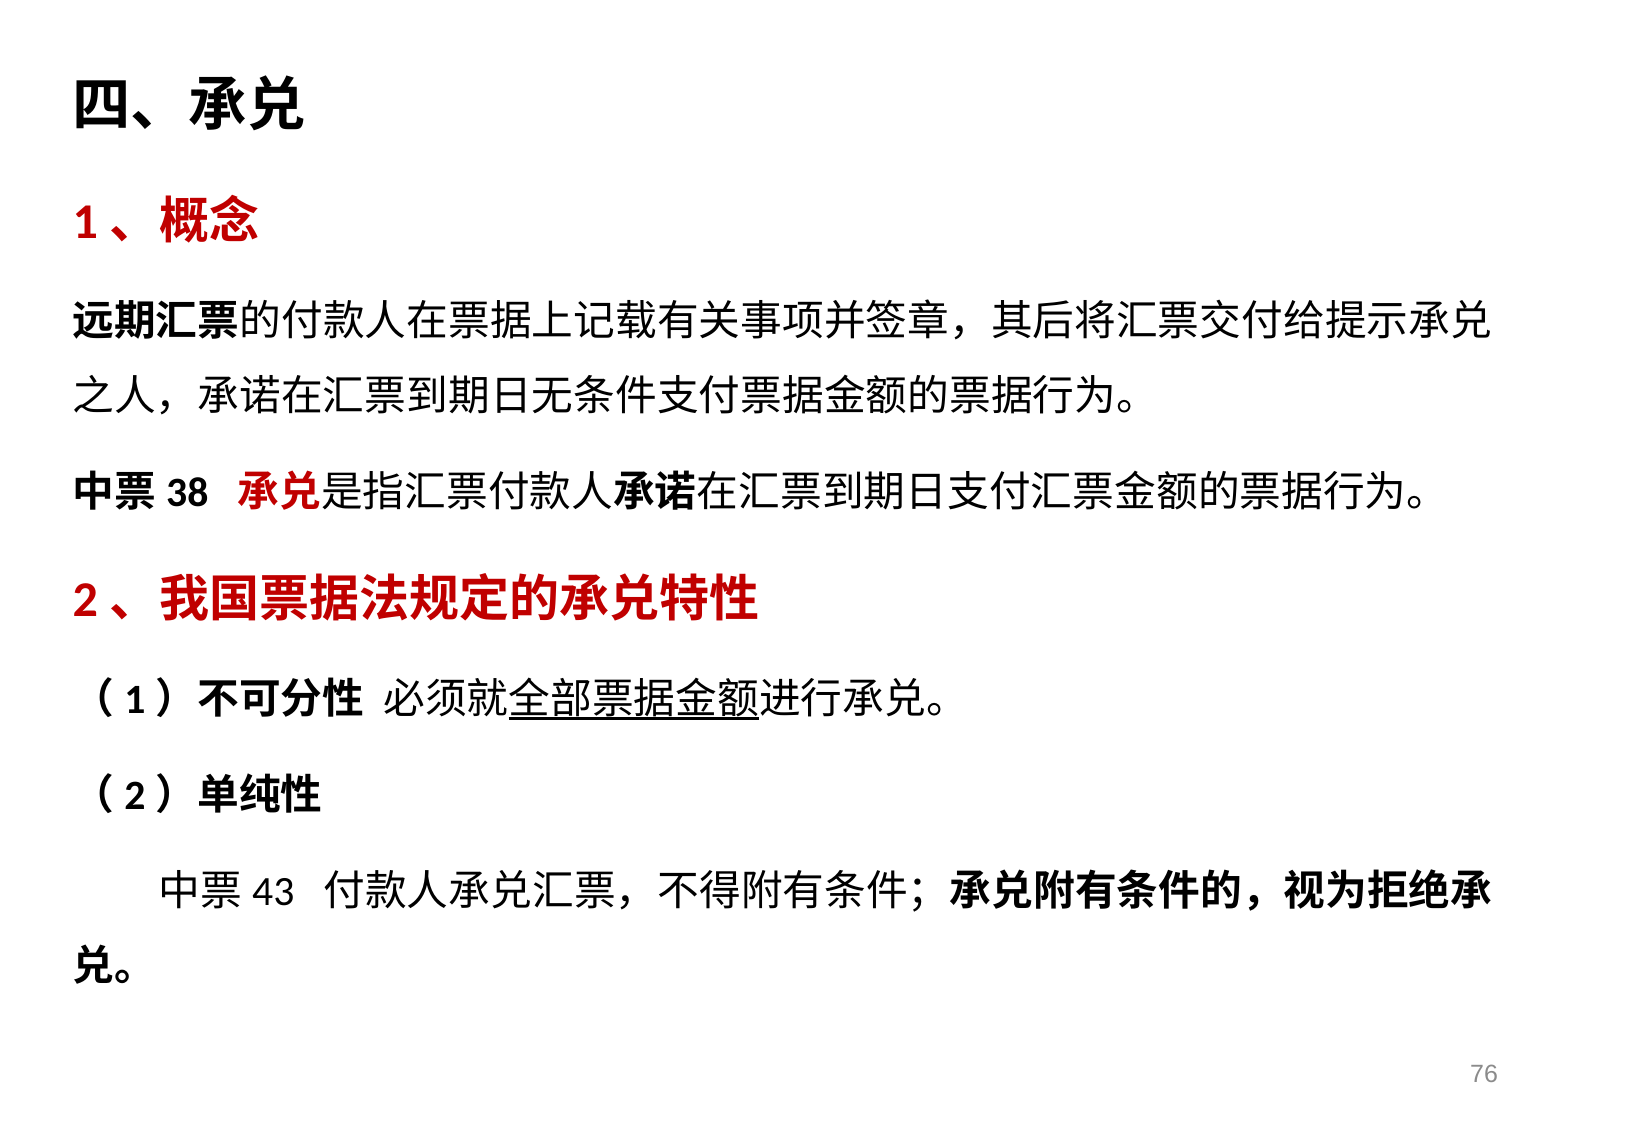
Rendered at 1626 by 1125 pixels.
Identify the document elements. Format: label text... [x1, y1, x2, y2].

slide_number 76 [1147, 1042, 1514, 1103]
list 四、承兑 1、概念 远期汇票的付款人在票据上记载有关事项并签章，其后将汇票交付给提示承兑之人，承诺在汇票到期日无条件支付票据金额的票据行为。 中票38 承兑是指汇票付款人承诺在汇票到期日支付汇票金额的票据行为。 2、我国票据法规定的承兑特性 （1）不可分性 必须就全部票据金额进行承兑。 （2）单纯性 中票43 付款人承兑汇票，不得附有条件；承兑附有条件的，视为拒绝承兑。 [57, 25, 1521, 1012]
